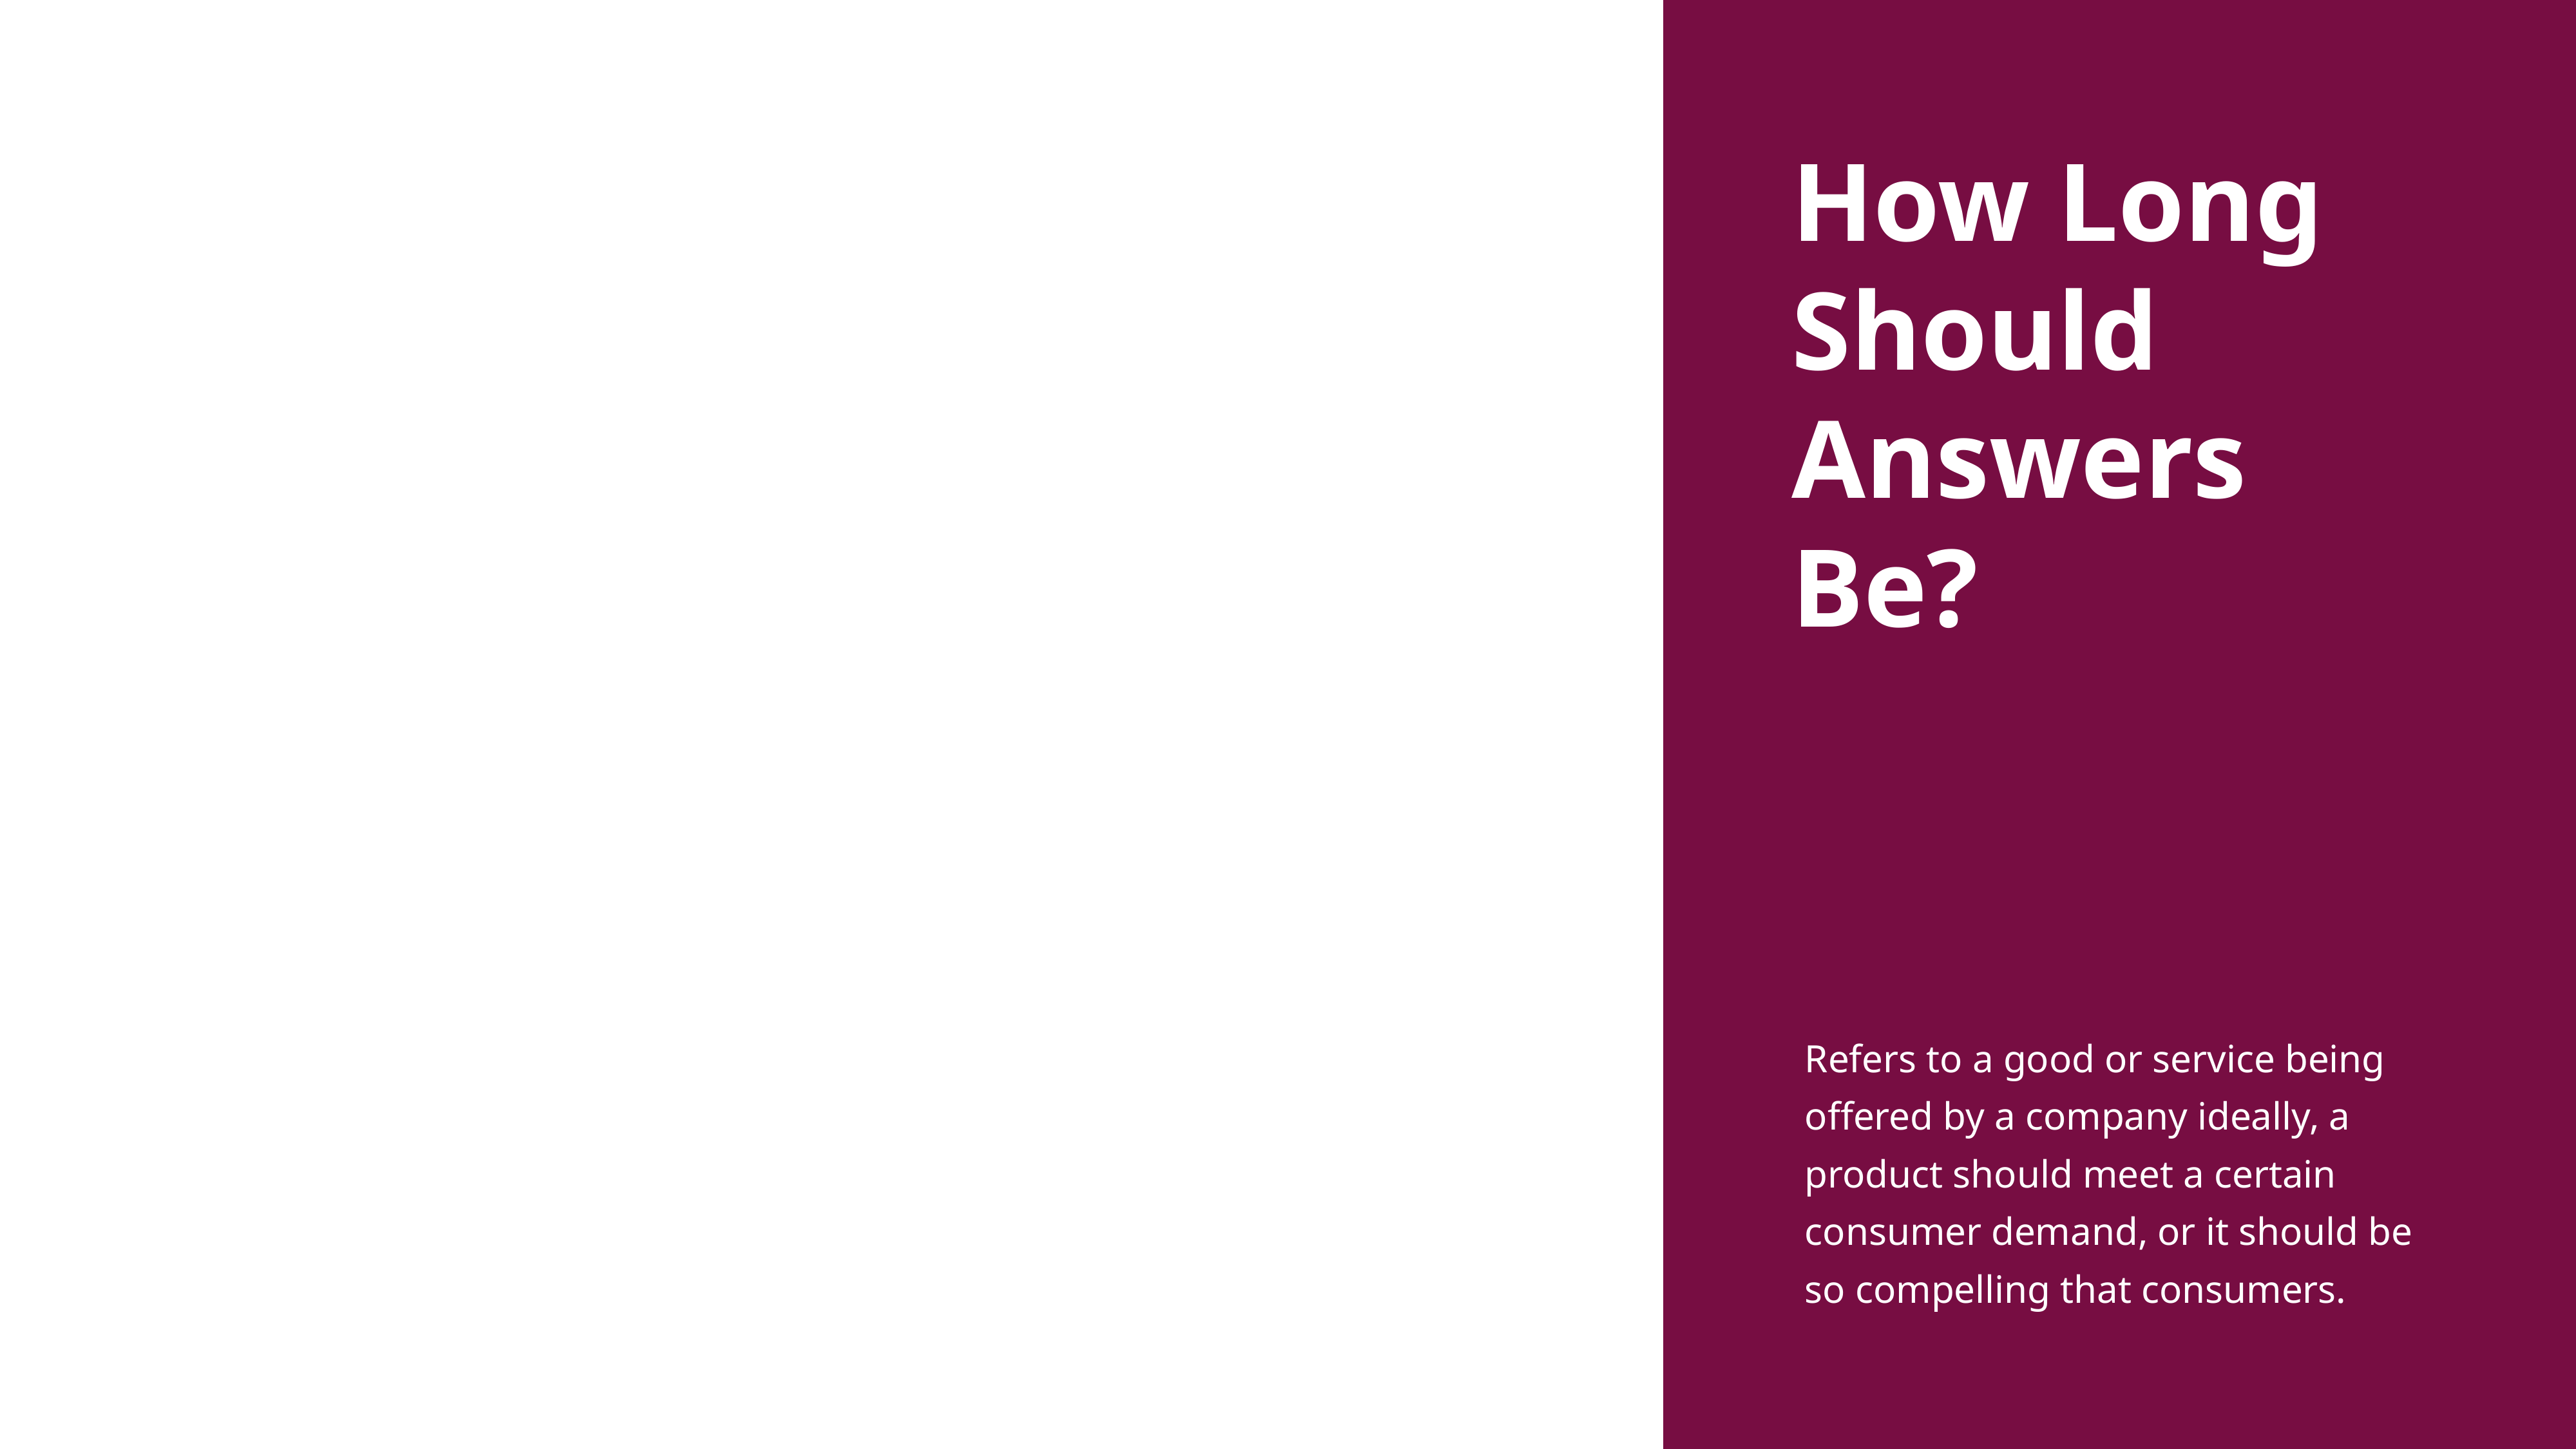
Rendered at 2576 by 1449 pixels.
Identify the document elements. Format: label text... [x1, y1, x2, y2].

picture [0, 0, 1664, 1449]
text_box [1664, 0, 2576, 1449]
text_box Refers to a good or service being offered by a company ideally, a product should meet a certain consumer demand, or it should be so compelling that consumers. [1782, 1010, 2457, 1322]
text_box How Long Should Answers Be? [1782, 129, 2389, 654]
